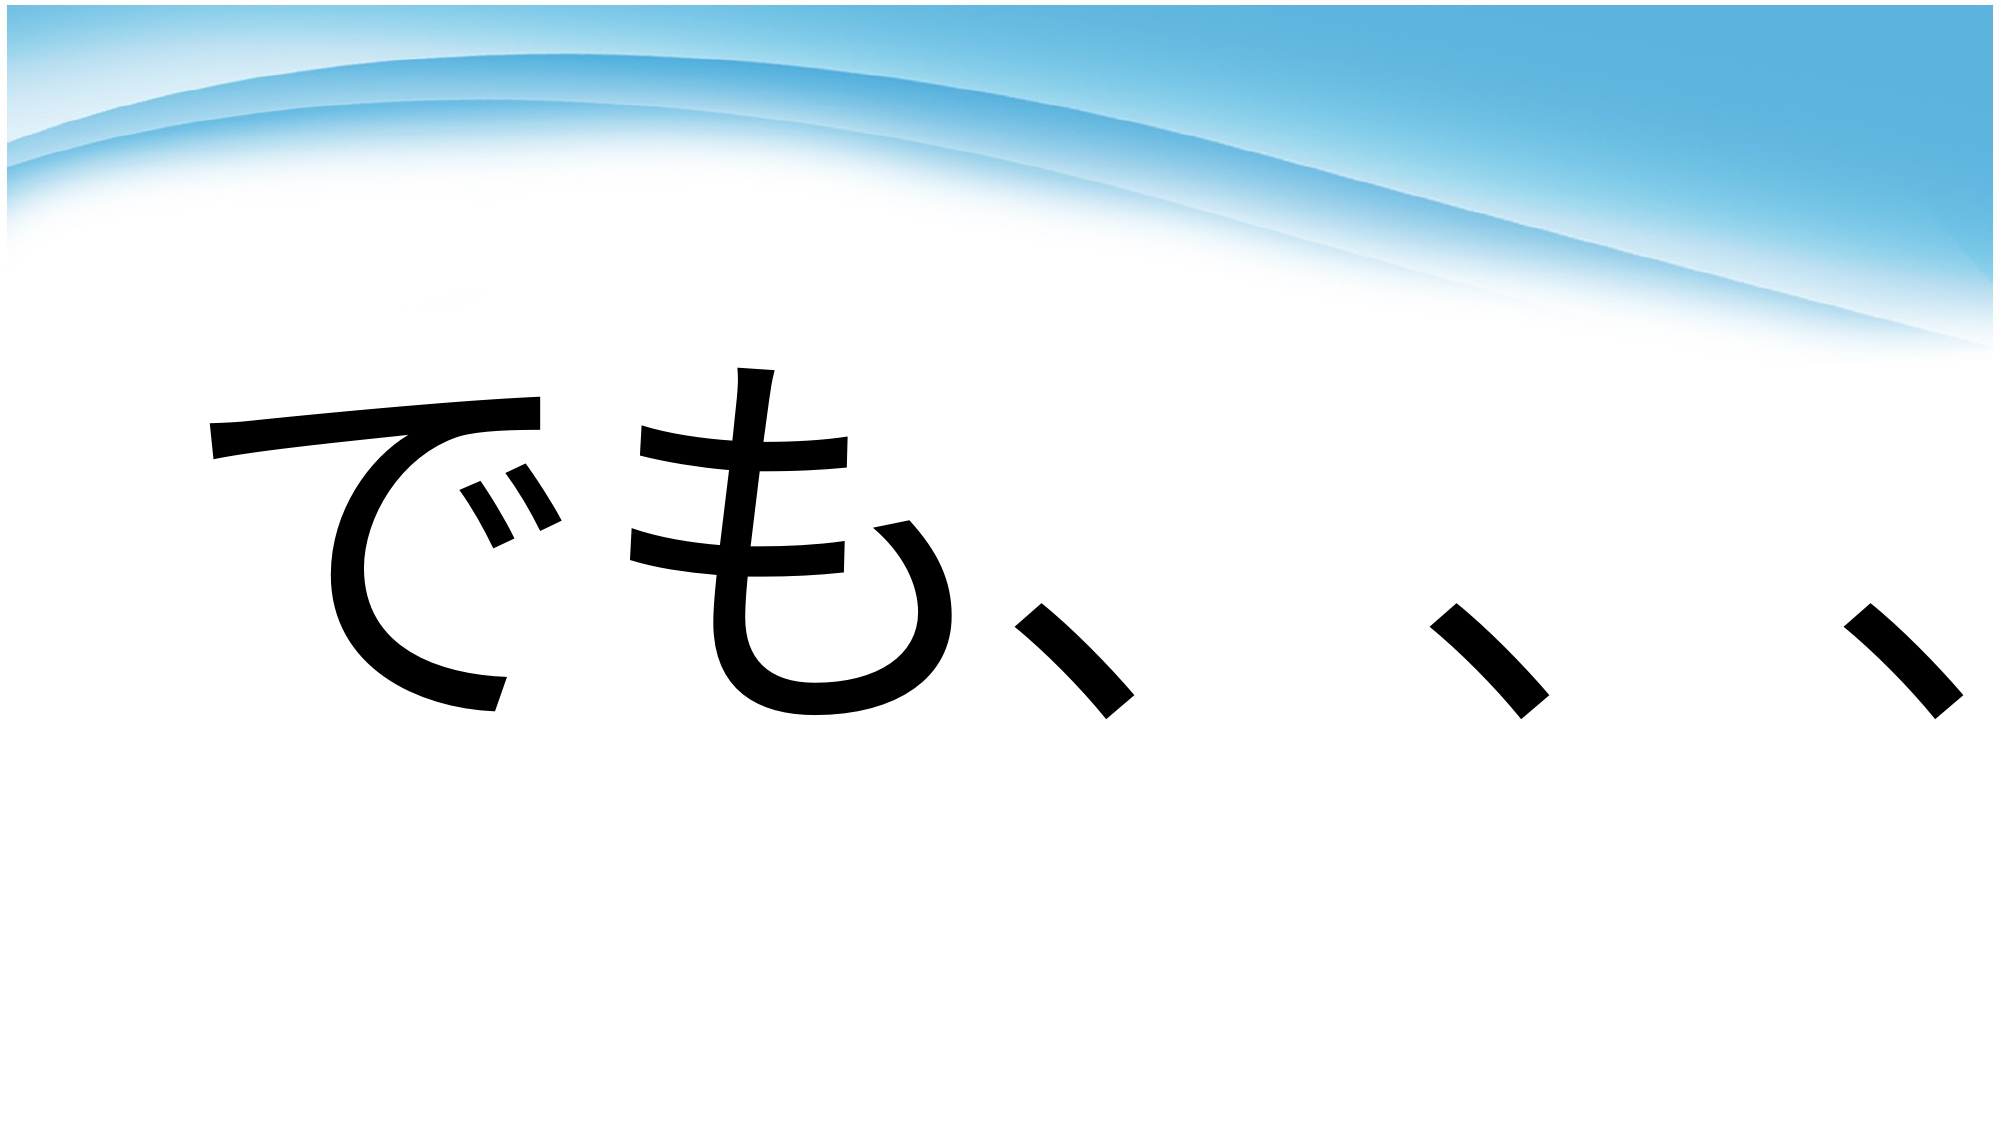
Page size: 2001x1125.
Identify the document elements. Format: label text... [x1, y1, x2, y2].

title でも、、、 [0, 0, 2000, 1125]
